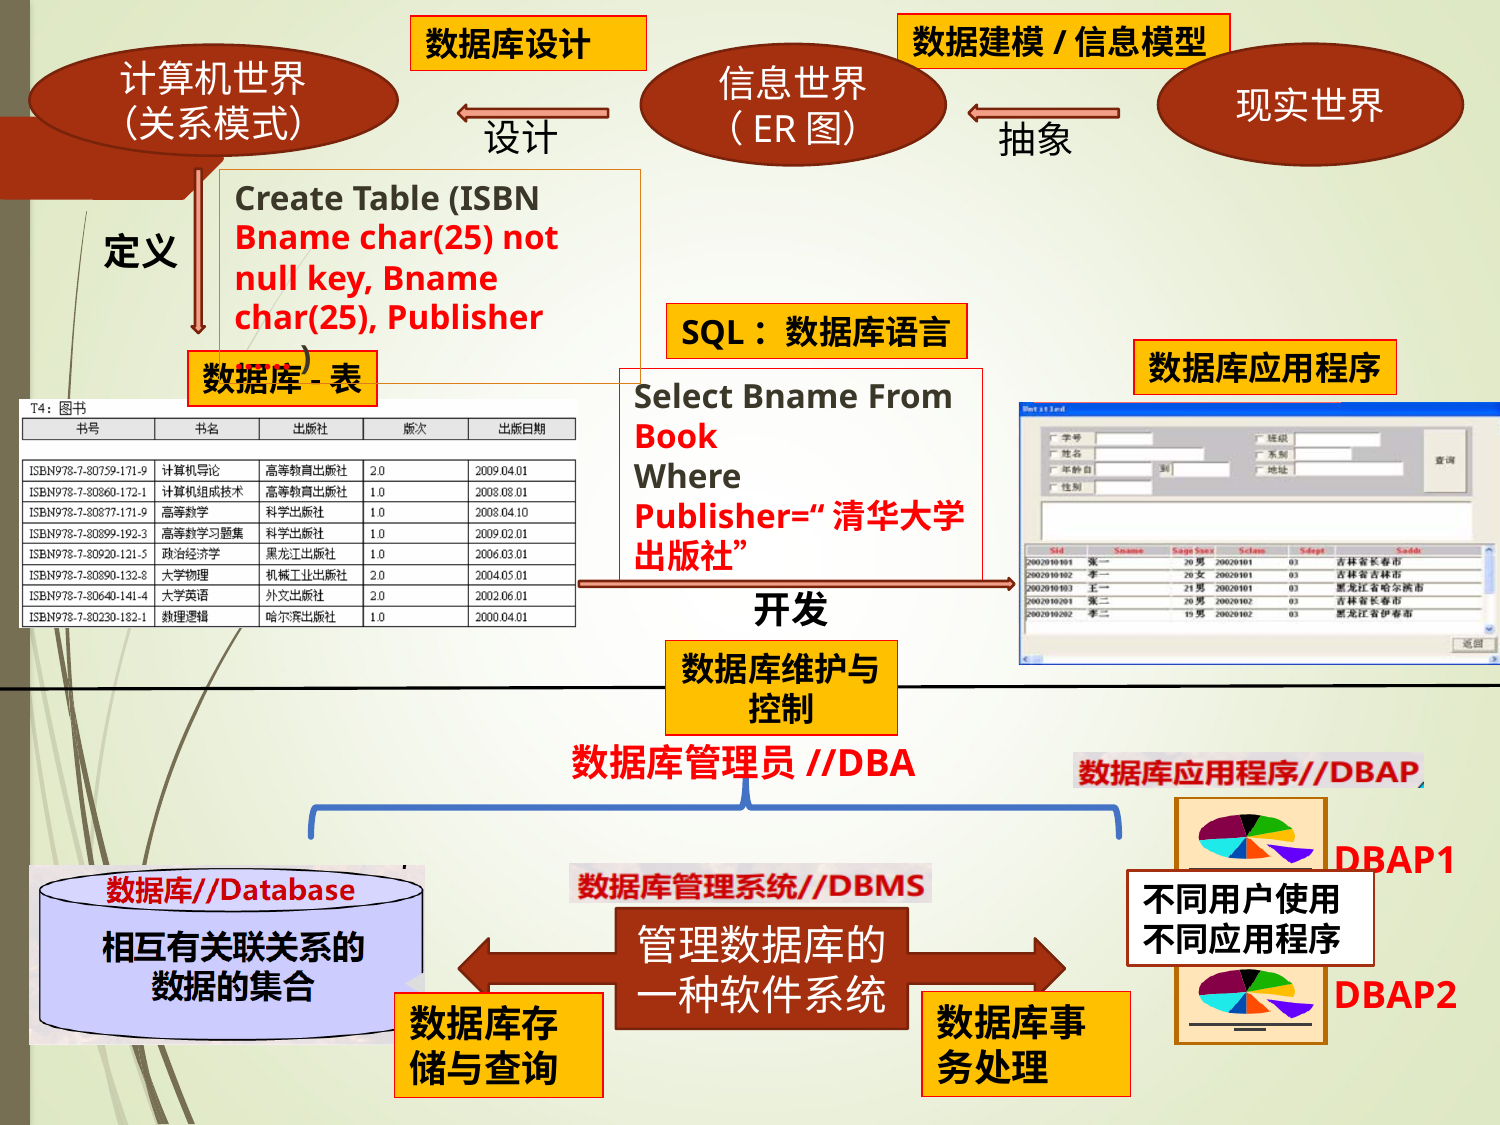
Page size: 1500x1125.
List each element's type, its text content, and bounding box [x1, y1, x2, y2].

text_box 数据库事务处理 [922, 1054, 1131, 1097]
text_box 数据库存储与查询 [394, 1054, 603, 1098]
picture [74, 334, 219, 339]
picture [30, 334, 72, 339]
text_box 数据库设计 [410, 15, 647, 42]
picture [30, 0, 1500, 339]
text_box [0, 339, 1500, 1045]
text_box 数据建模/信息模型 [897, 13, 1230, 42]
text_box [219, 169, 983, 339]
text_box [29, 43, 1464, 334]
picture [29, 1045, 1500, 1125]
